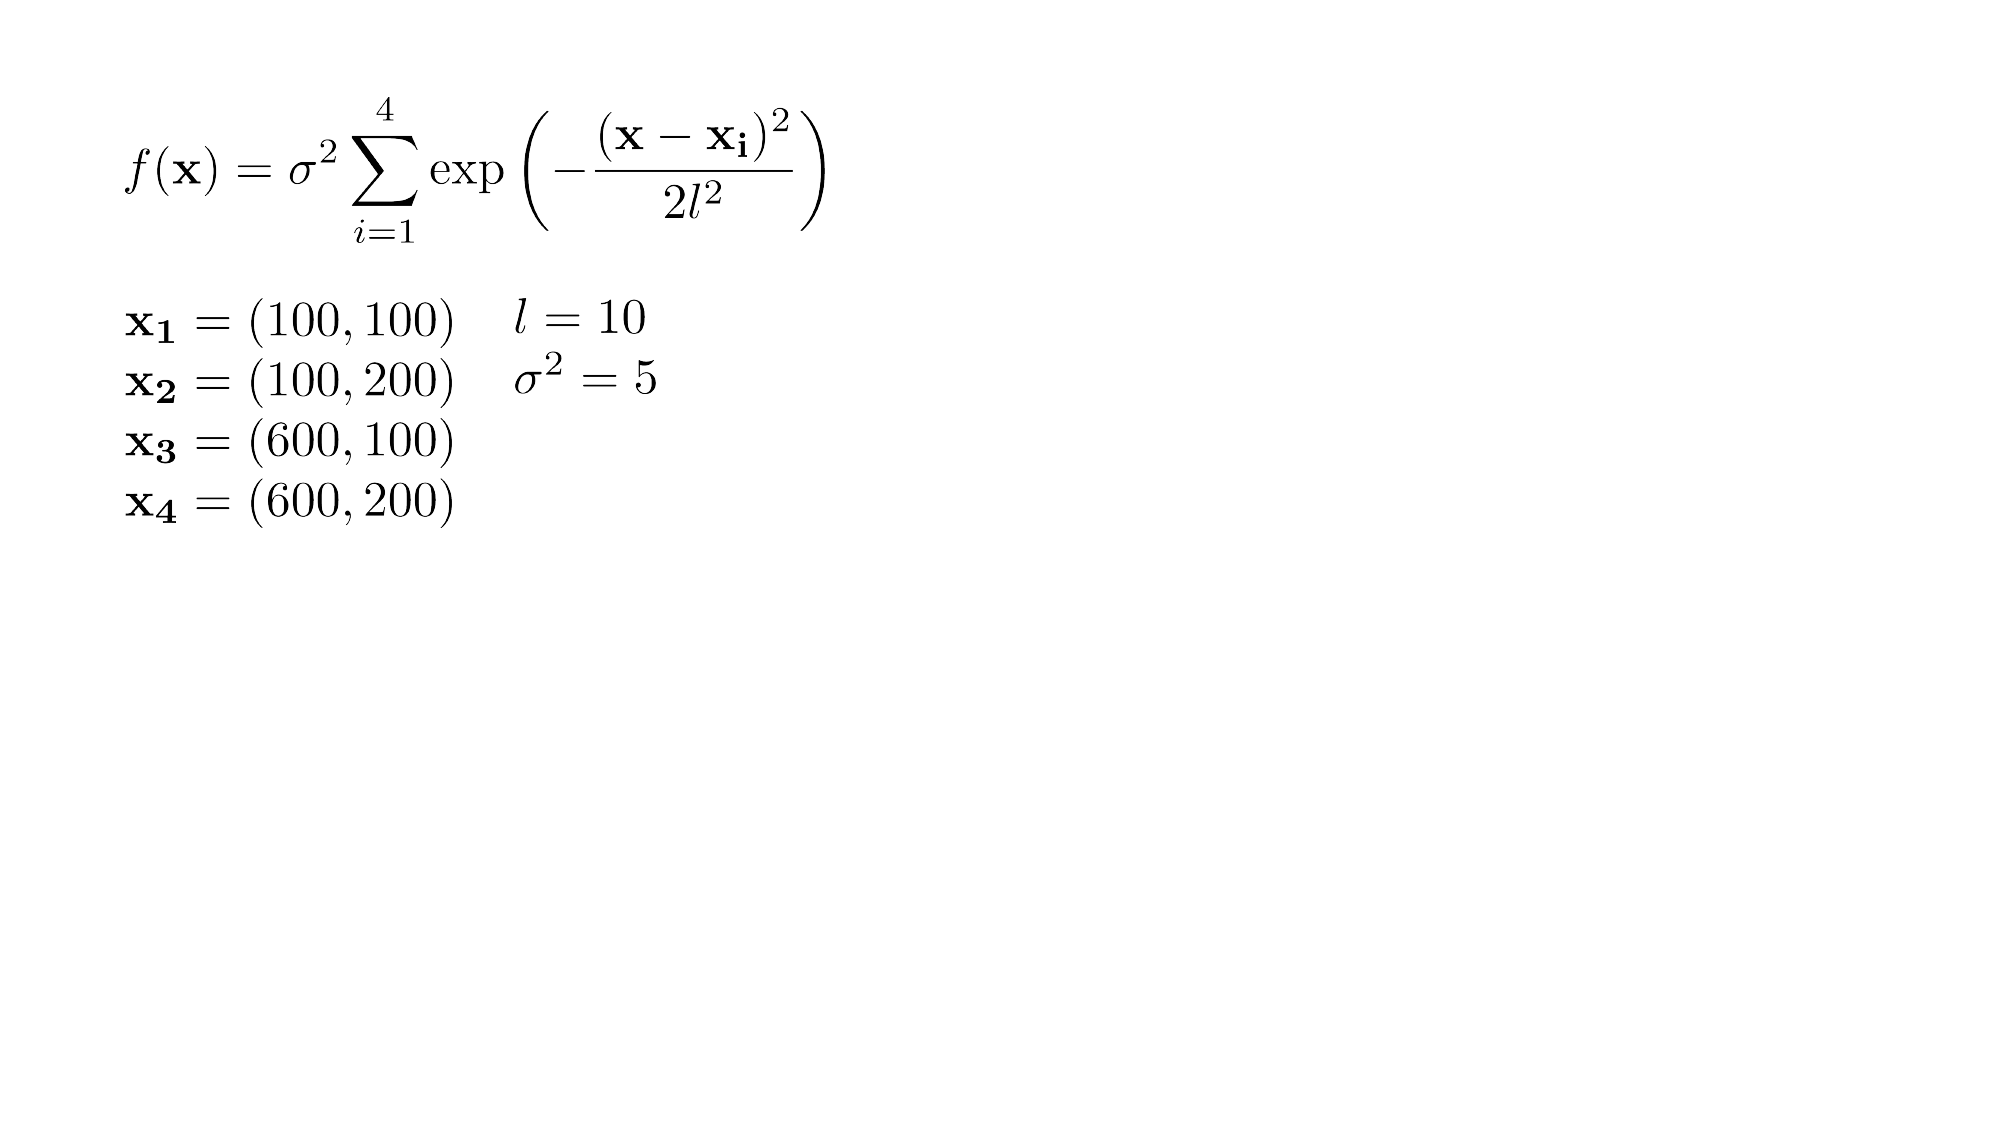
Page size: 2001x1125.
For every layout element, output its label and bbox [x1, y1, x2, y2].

text_box [125, 97, 825, 528]
